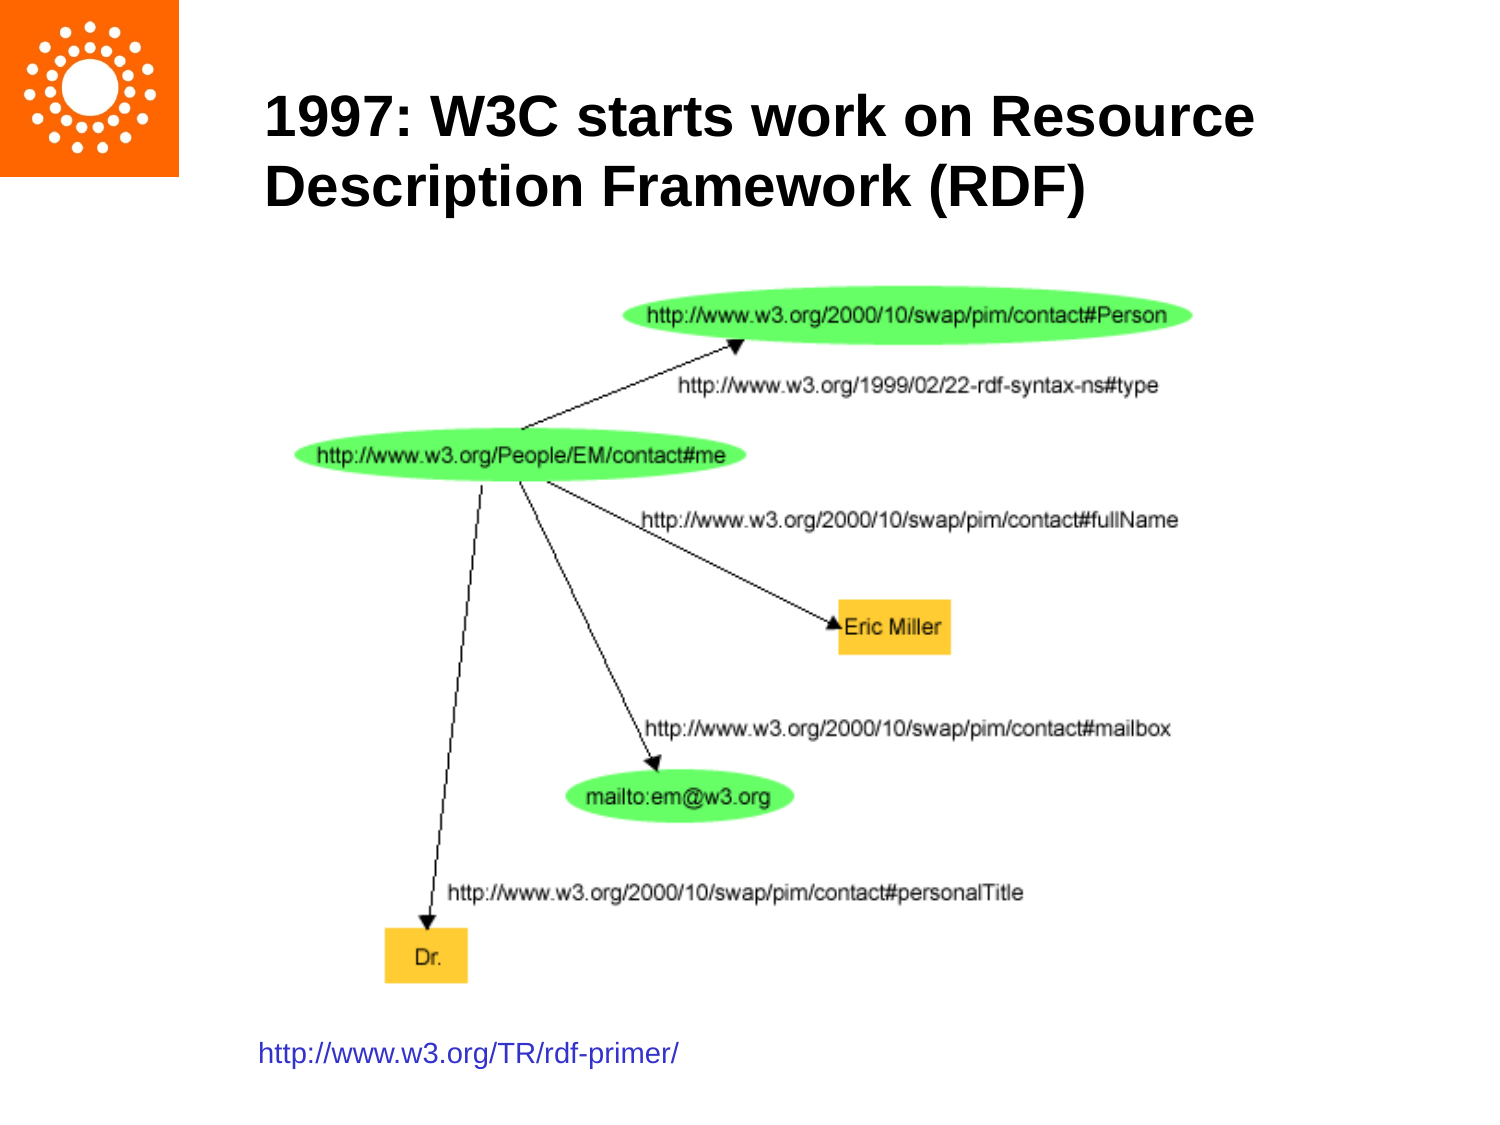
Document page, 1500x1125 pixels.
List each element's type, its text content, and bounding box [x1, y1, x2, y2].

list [281, 265, 1204, 1004]
title 1997: W3C starts work on Resource Description Framework (RDF) [249, 29, 1391, 268]
picture [0, 0, 179, 177]
text_box Source: http://www.w3.org/TR/rdf-primer/ [134, 1026, 695, 1077]
